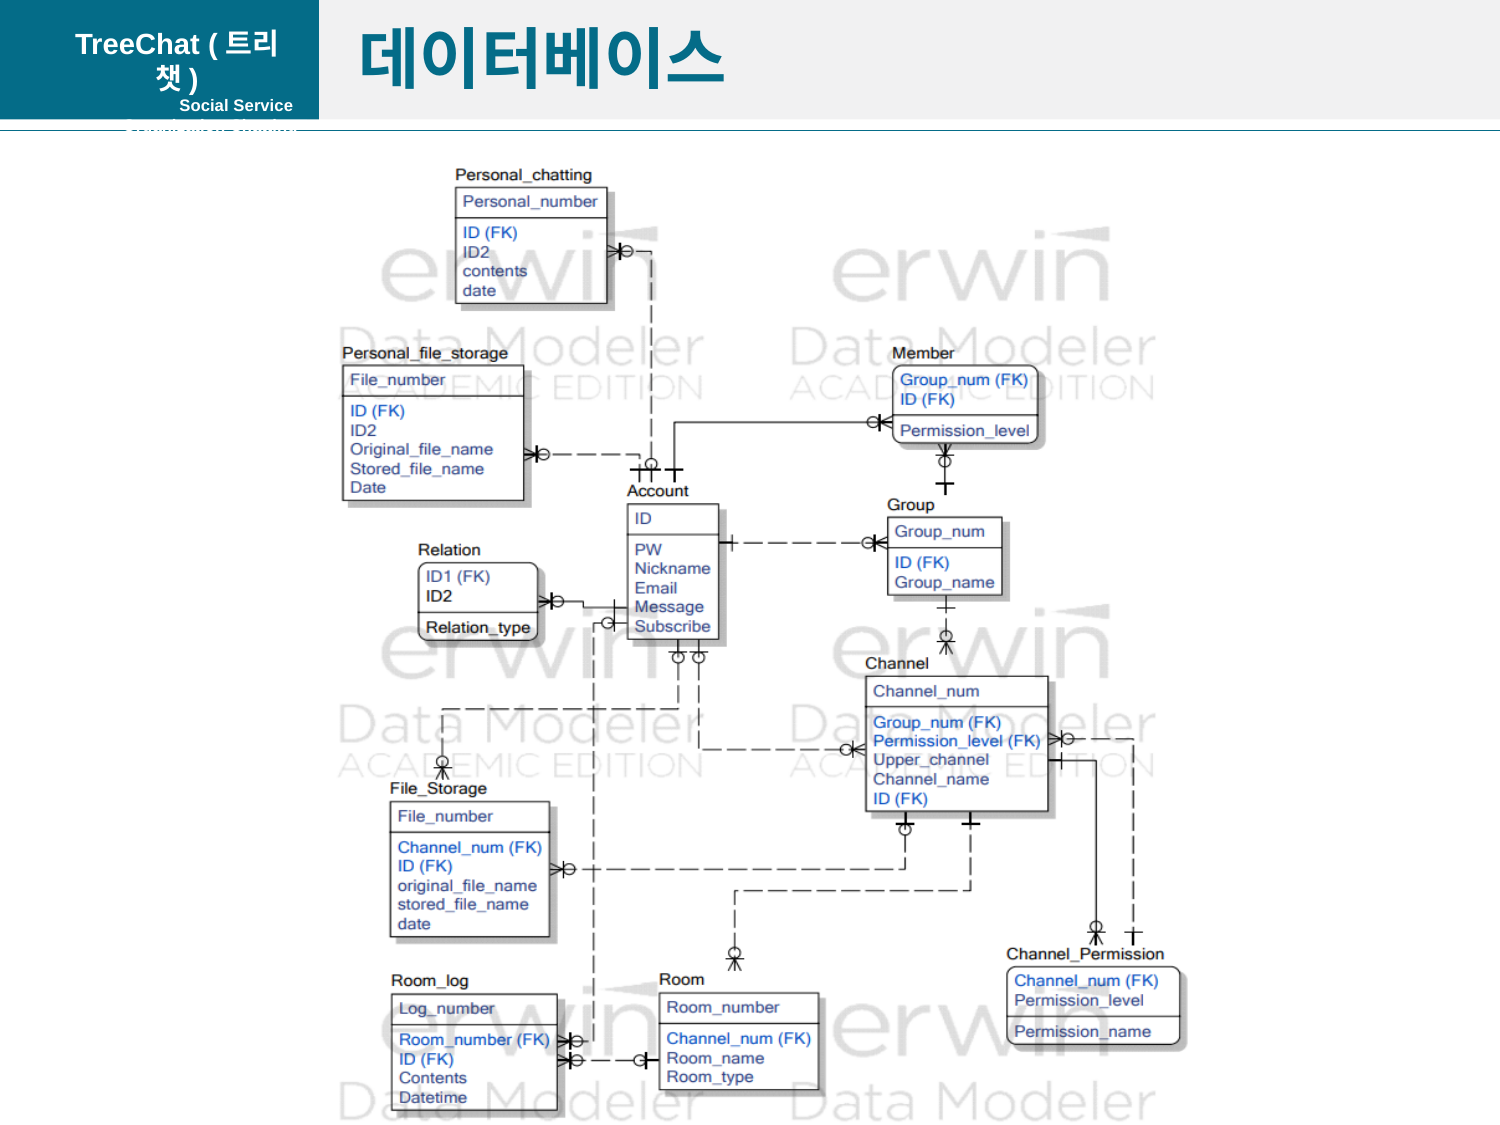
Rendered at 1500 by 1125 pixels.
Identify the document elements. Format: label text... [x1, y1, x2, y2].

picture [312, 149, 1199, 1125]
text_box 데이터베이스 [346, 19, 1004, 105]
text_box TreeChat (트리챗) Social Service Organization Chatting [41, 17, 313, 143]
